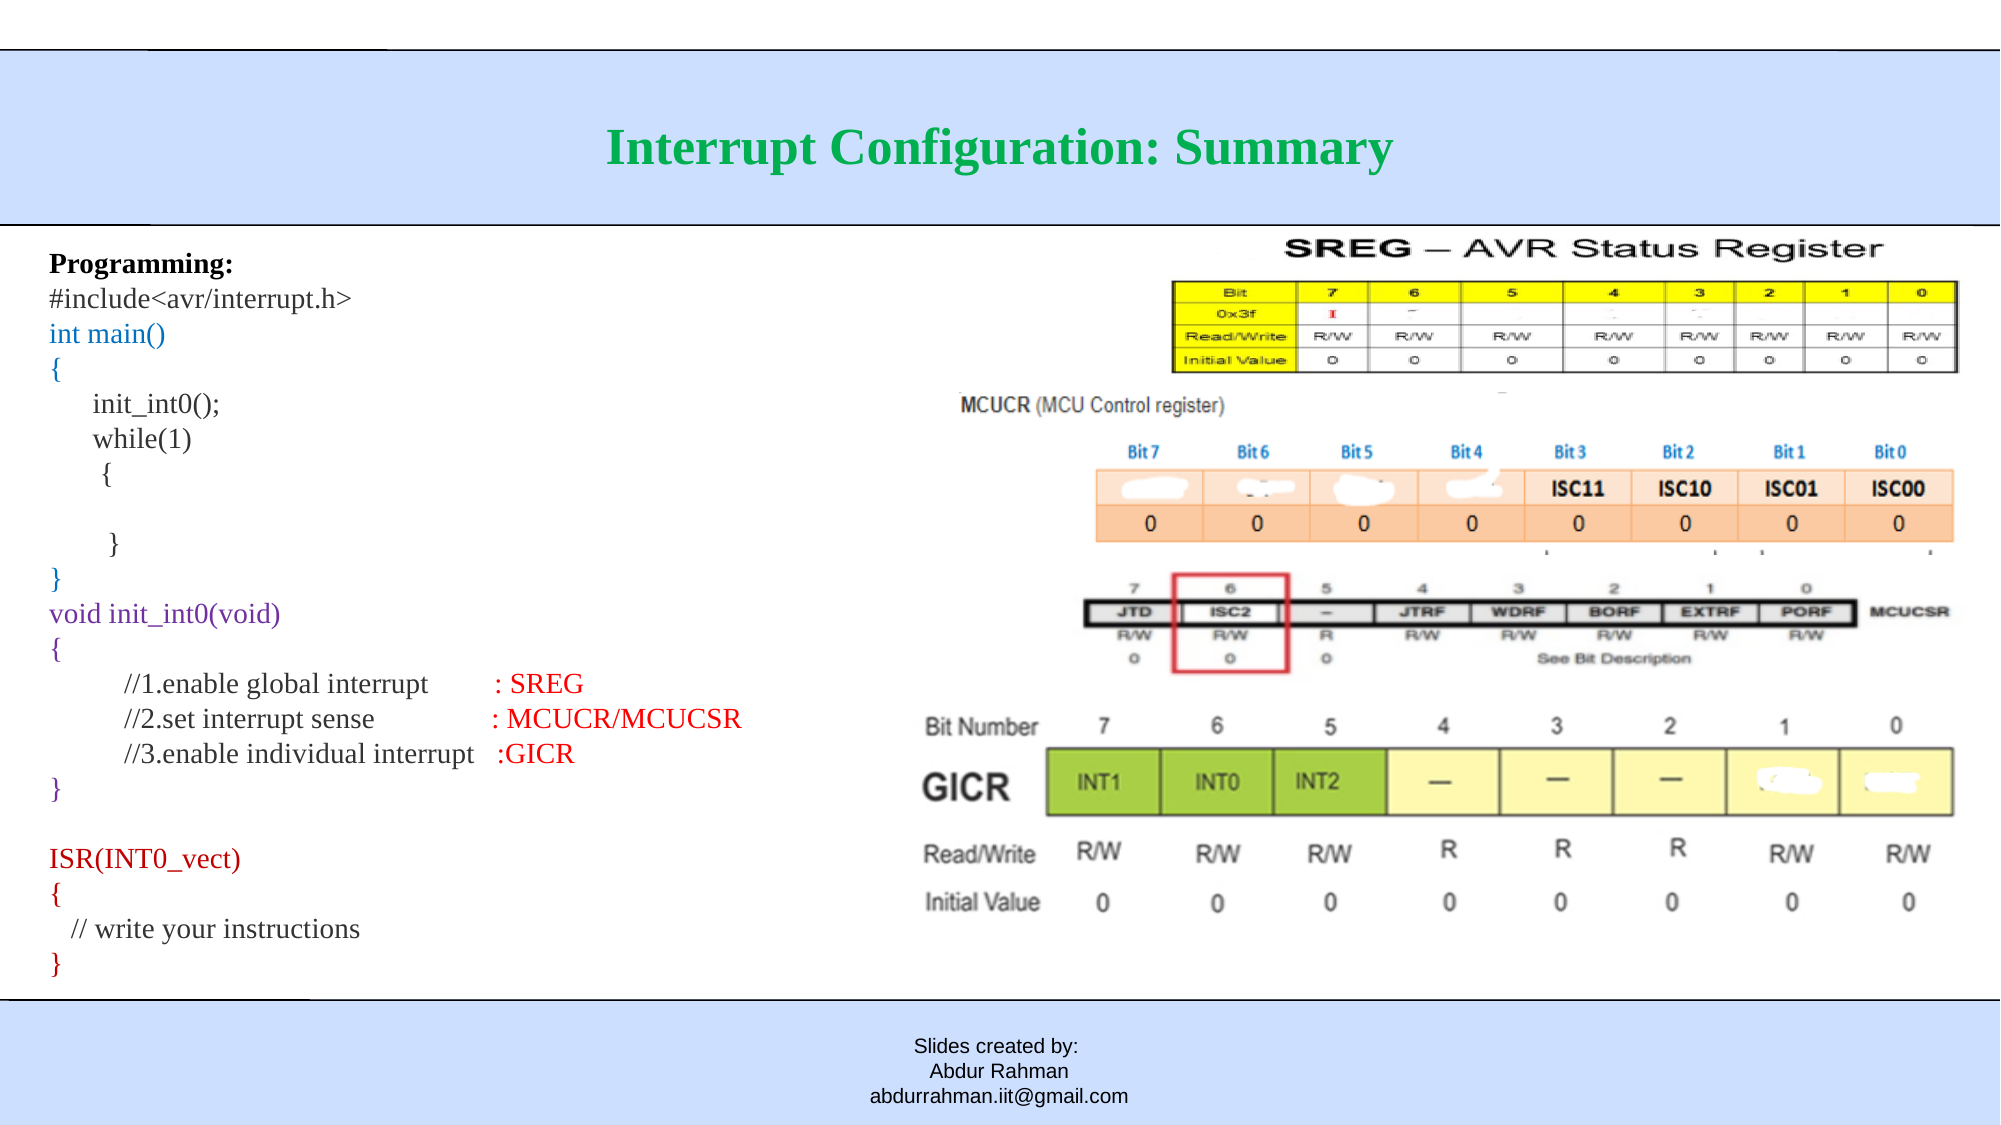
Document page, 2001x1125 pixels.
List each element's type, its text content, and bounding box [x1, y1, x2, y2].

picture [912, 707, 1966, 932]
footer Slides created by: Abdur Rahman abdurrahman.iit@gmail.com [683, 1025, 1316, 1125]
picture [1068, 571, 1966, 683]
title Interrupt Configuration: Summary [362, 50, 1638, 238]
picture [958, 391, 1966, 555]
picture [1132, 237, 1966, 376]
text_box Programming: #include<avr/interrupt.h> int main() { init_int0(); while(1) { } } void init_int0(void) { //1.enable global interrupt : SREG //2.set interrupt sense : MCUCR/MCUCSR //3.enable individual interrupt :GICR } ISR(INT0_vect) { // write your instructions } [34, 237, 866, 987]
